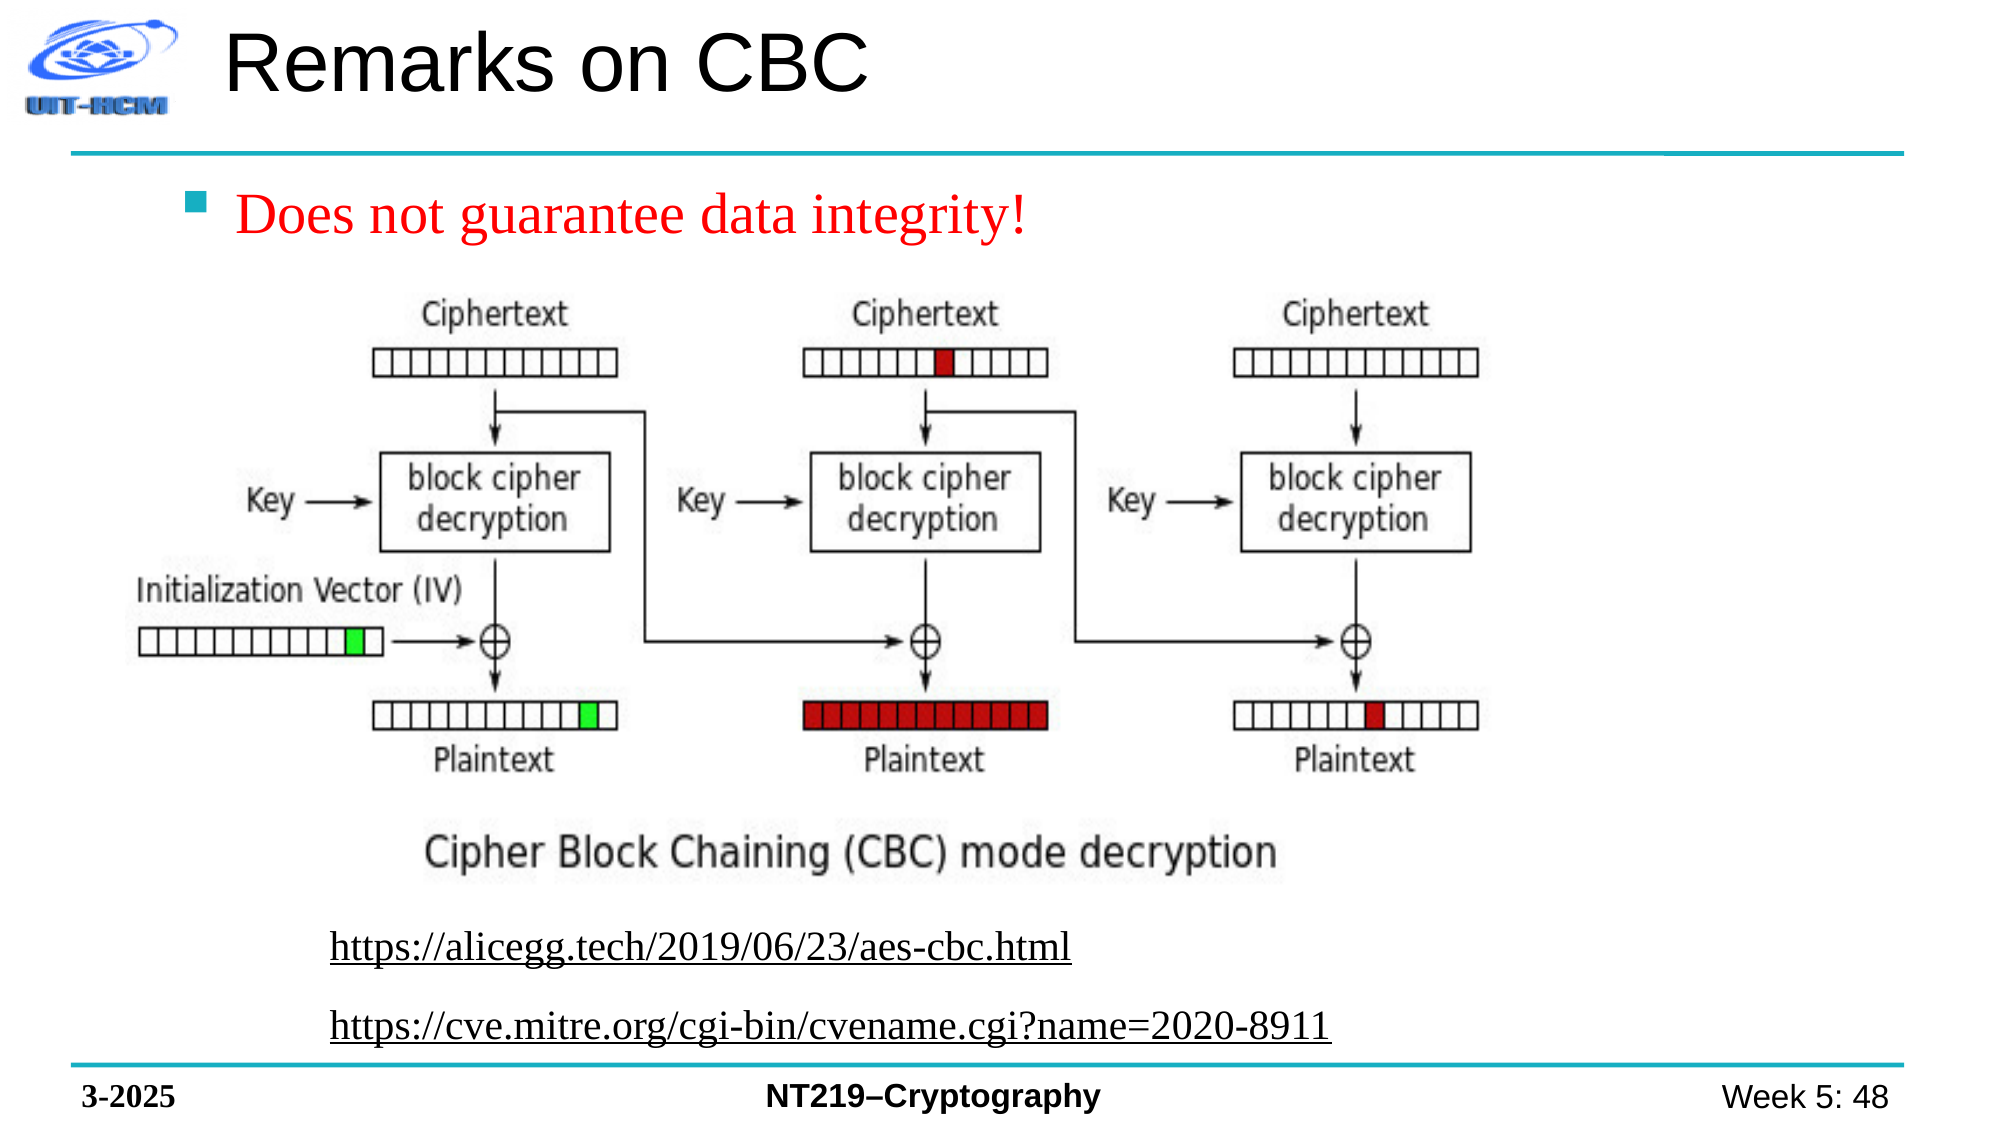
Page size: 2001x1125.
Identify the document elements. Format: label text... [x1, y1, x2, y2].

picture [7, 8, 197, 125]
text_box https://cve.mitre.org/cgi-bin/cvename.cgi?name=2020-8911 [314, 990, 1626, 1055]
picture [125, 250, 1531, 912]
list Does not guarantee data integrity! [164, 176, 1600, 986]
text_box https://alicegg.tech/2019/06/23/aes-cbc.html [314, 911, 1556, 977]
title Remarks on CBC [208, 0, 1414, 124]
